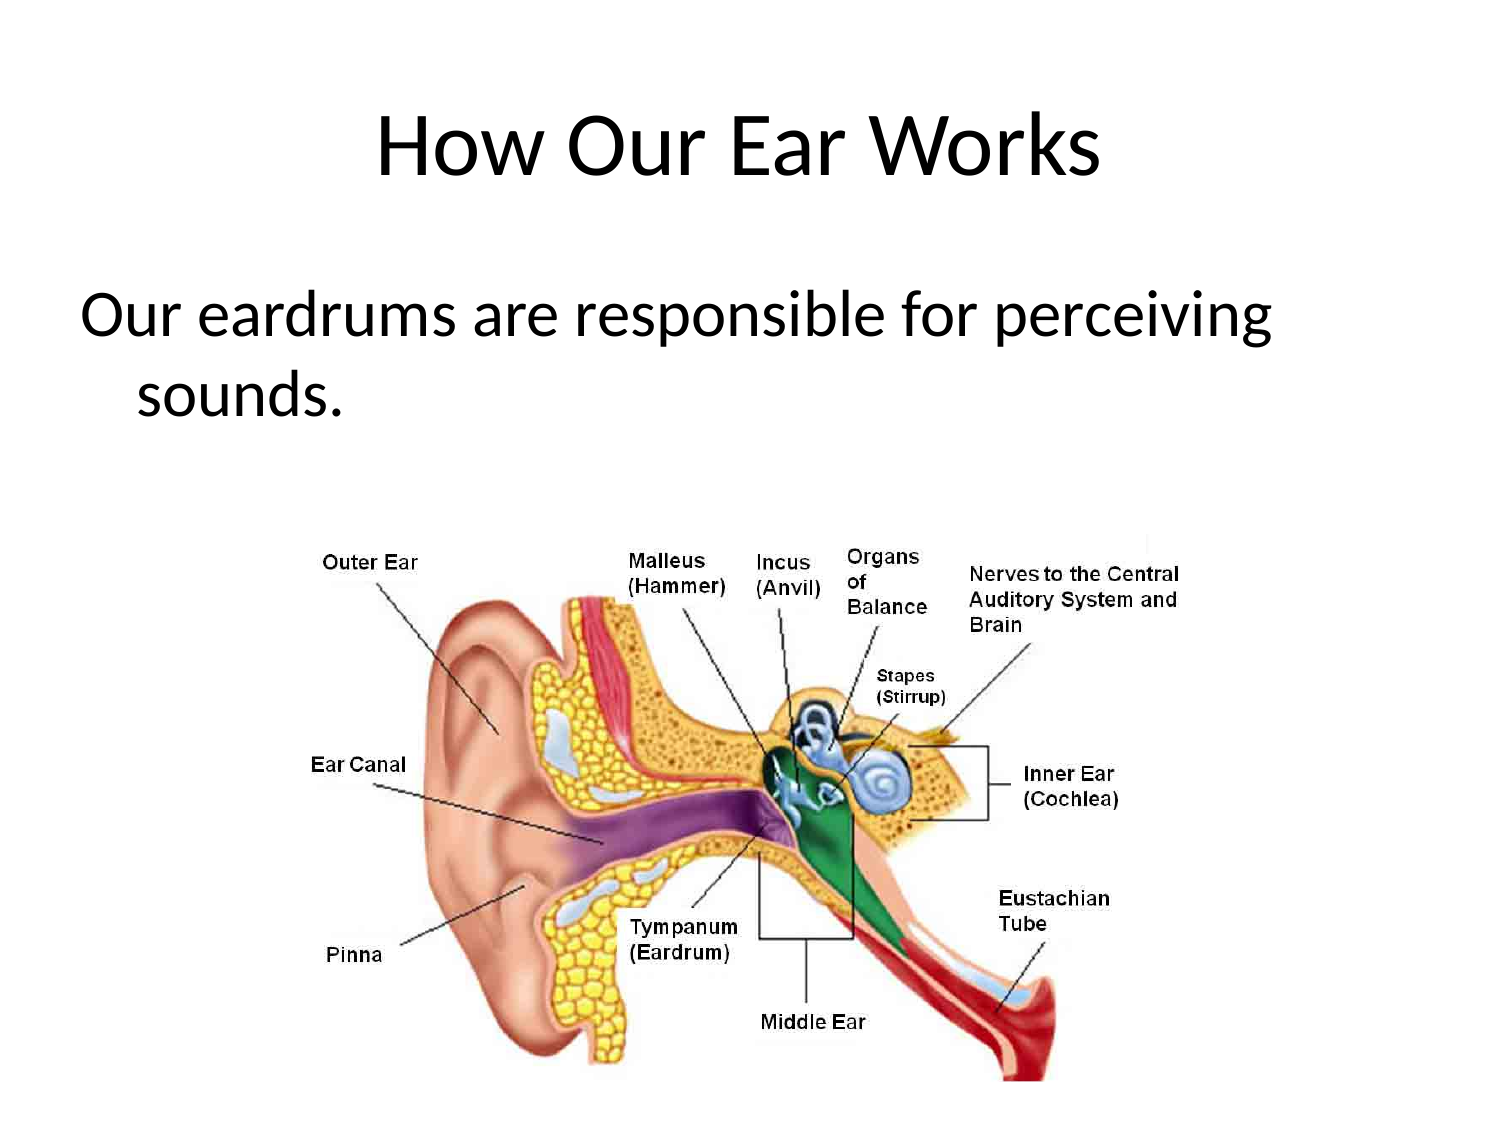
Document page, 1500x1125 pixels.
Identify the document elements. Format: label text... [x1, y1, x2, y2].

picture [289, 526, 1200, 1082]
list Our eardrums are responsible for perceiving sounds. [64, 262, 1425, 1005]
title How Our Ear Works [75, 45, 1425, 233]
